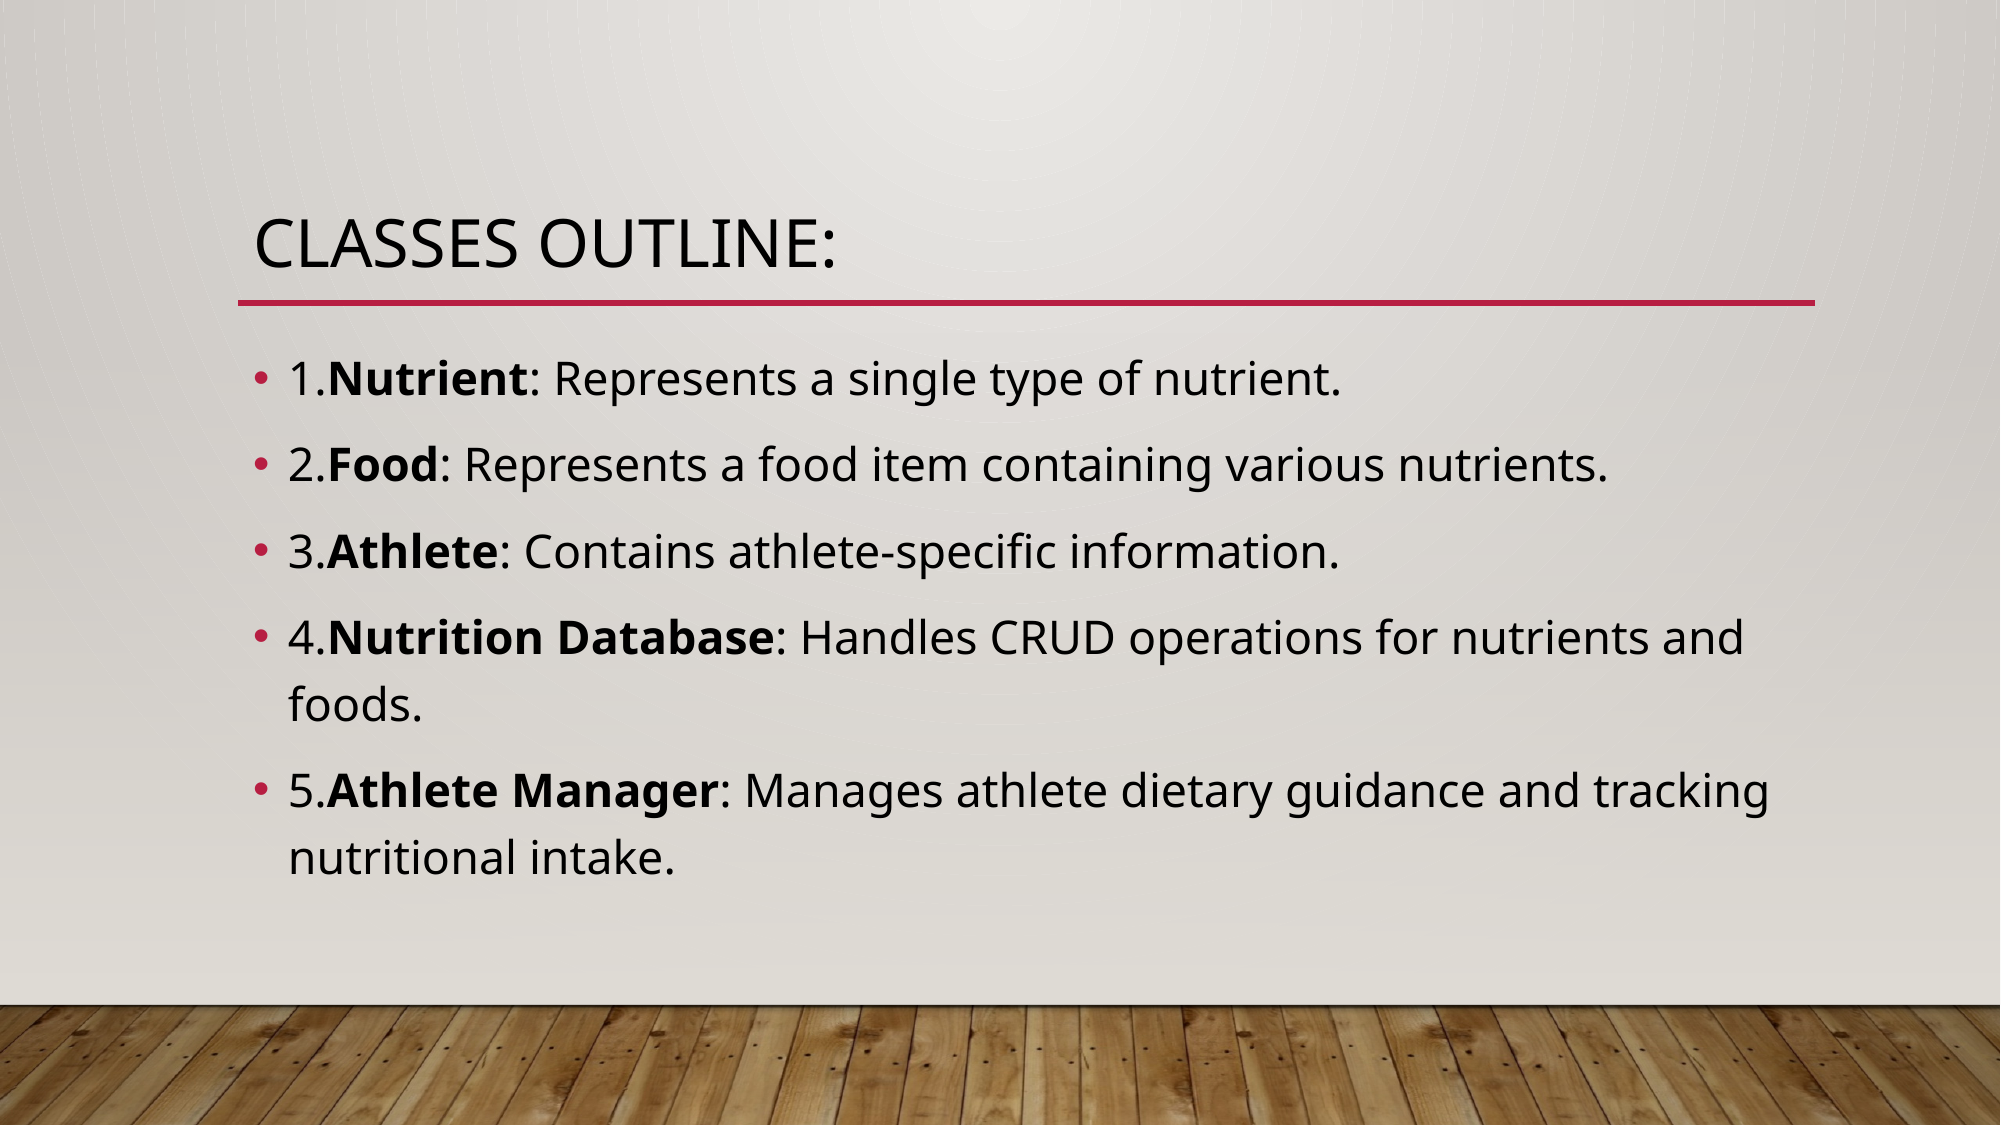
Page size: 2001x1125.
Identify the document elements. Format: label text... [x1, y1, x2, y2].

title Classes outline: [238, 202, 1814, 305]
picture [0, 1005, 2000, 1125]
list 1.Nutrient: Represents a single type of nutrient. 2.Food: Represents a food item containing various nutrients. 3.Athlete: Contains athlete-specific information. 4.Nutrition Database: Handles CRUD operations for nutrients and foods. 5.Athlete Manager: Manages athlete dietary guidance and tracking nutritional intake. [238, 330, 1814, 897]
